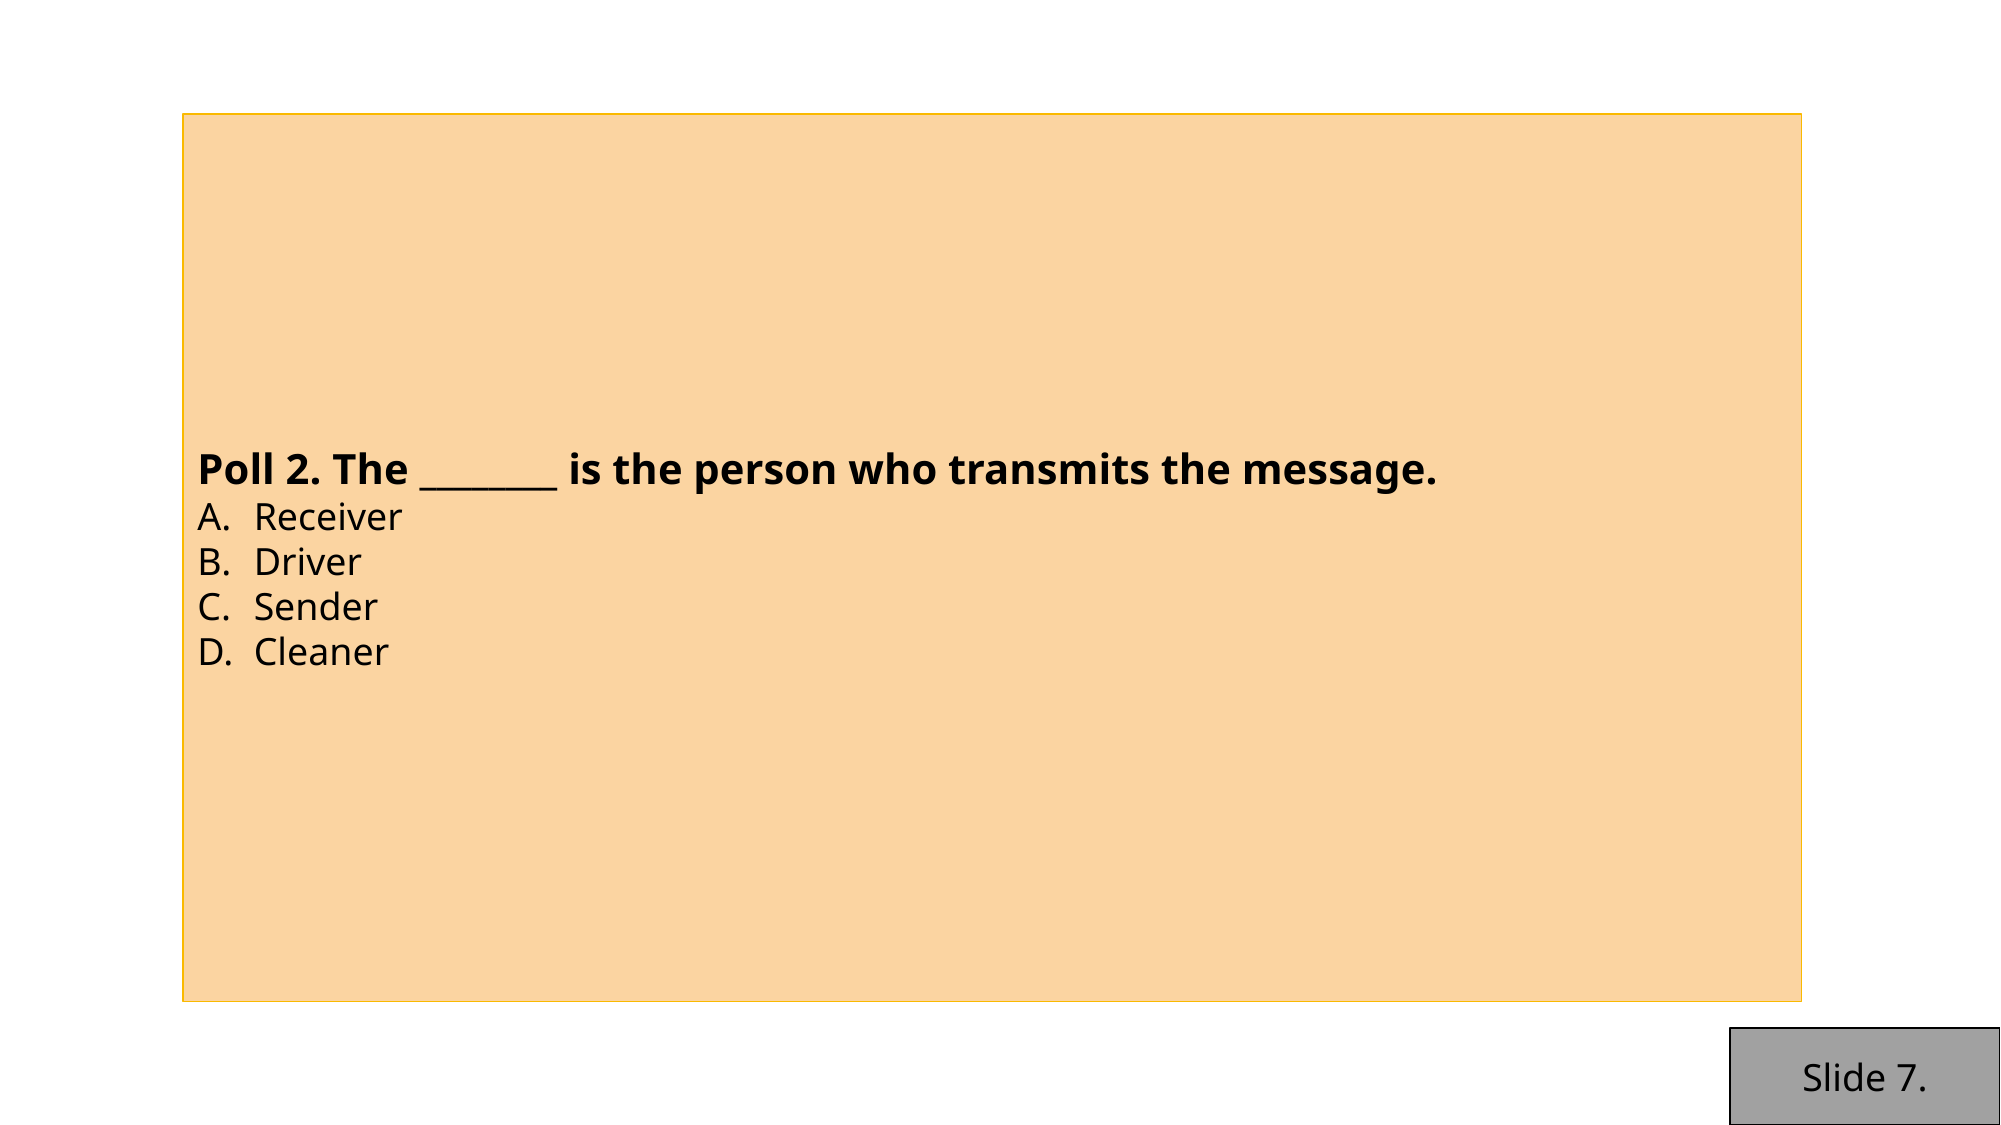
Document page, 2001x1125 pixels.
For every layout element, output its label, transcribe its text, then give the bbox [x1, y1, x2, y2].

text_box Slide 7. [1729, 1027, 2000, 1125]
text_box Poll 2. The ________ is the person who transmits the message. Receiver Driver Sender Cleaner [182, 113, 1802, 1002]
